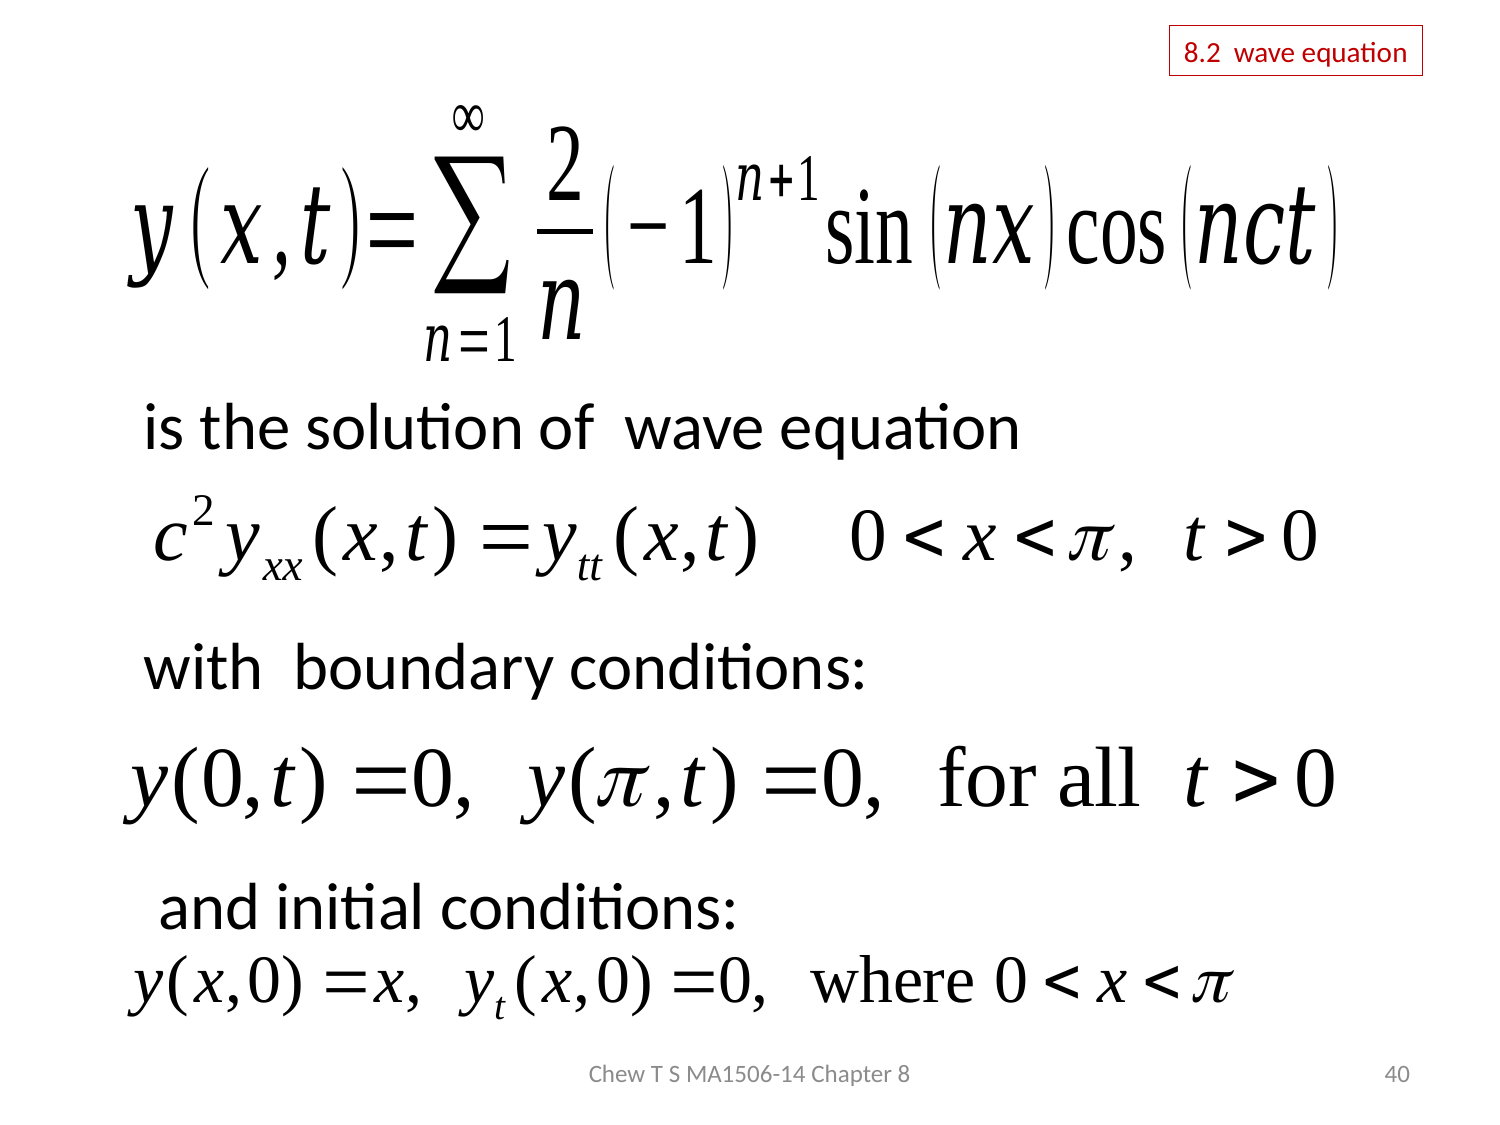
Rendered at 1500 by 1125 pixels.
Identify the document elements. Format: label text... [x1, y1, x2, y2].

text_box 8.2 wave equation [1169, 25, 1423, 76]
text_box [122, 942, 1242, 1027]
footer Chew T S MA1506-14 Chapter 8 [512, 1042, 988, 1103]
slide_number 40 [1074, 1042, 1425, 1103]
text_box is the solution of wave equation with boundary conditions: and initial conditions: [128, 375, 1038, 735]
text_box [116, 737, 1343, 834]
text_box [149, 482, 764, 589]
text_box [846, 499, 1323, 582]
text_box is the solution of wave equation with boundary conditions: and initial conditions: [128, 843, 1038, 941]
